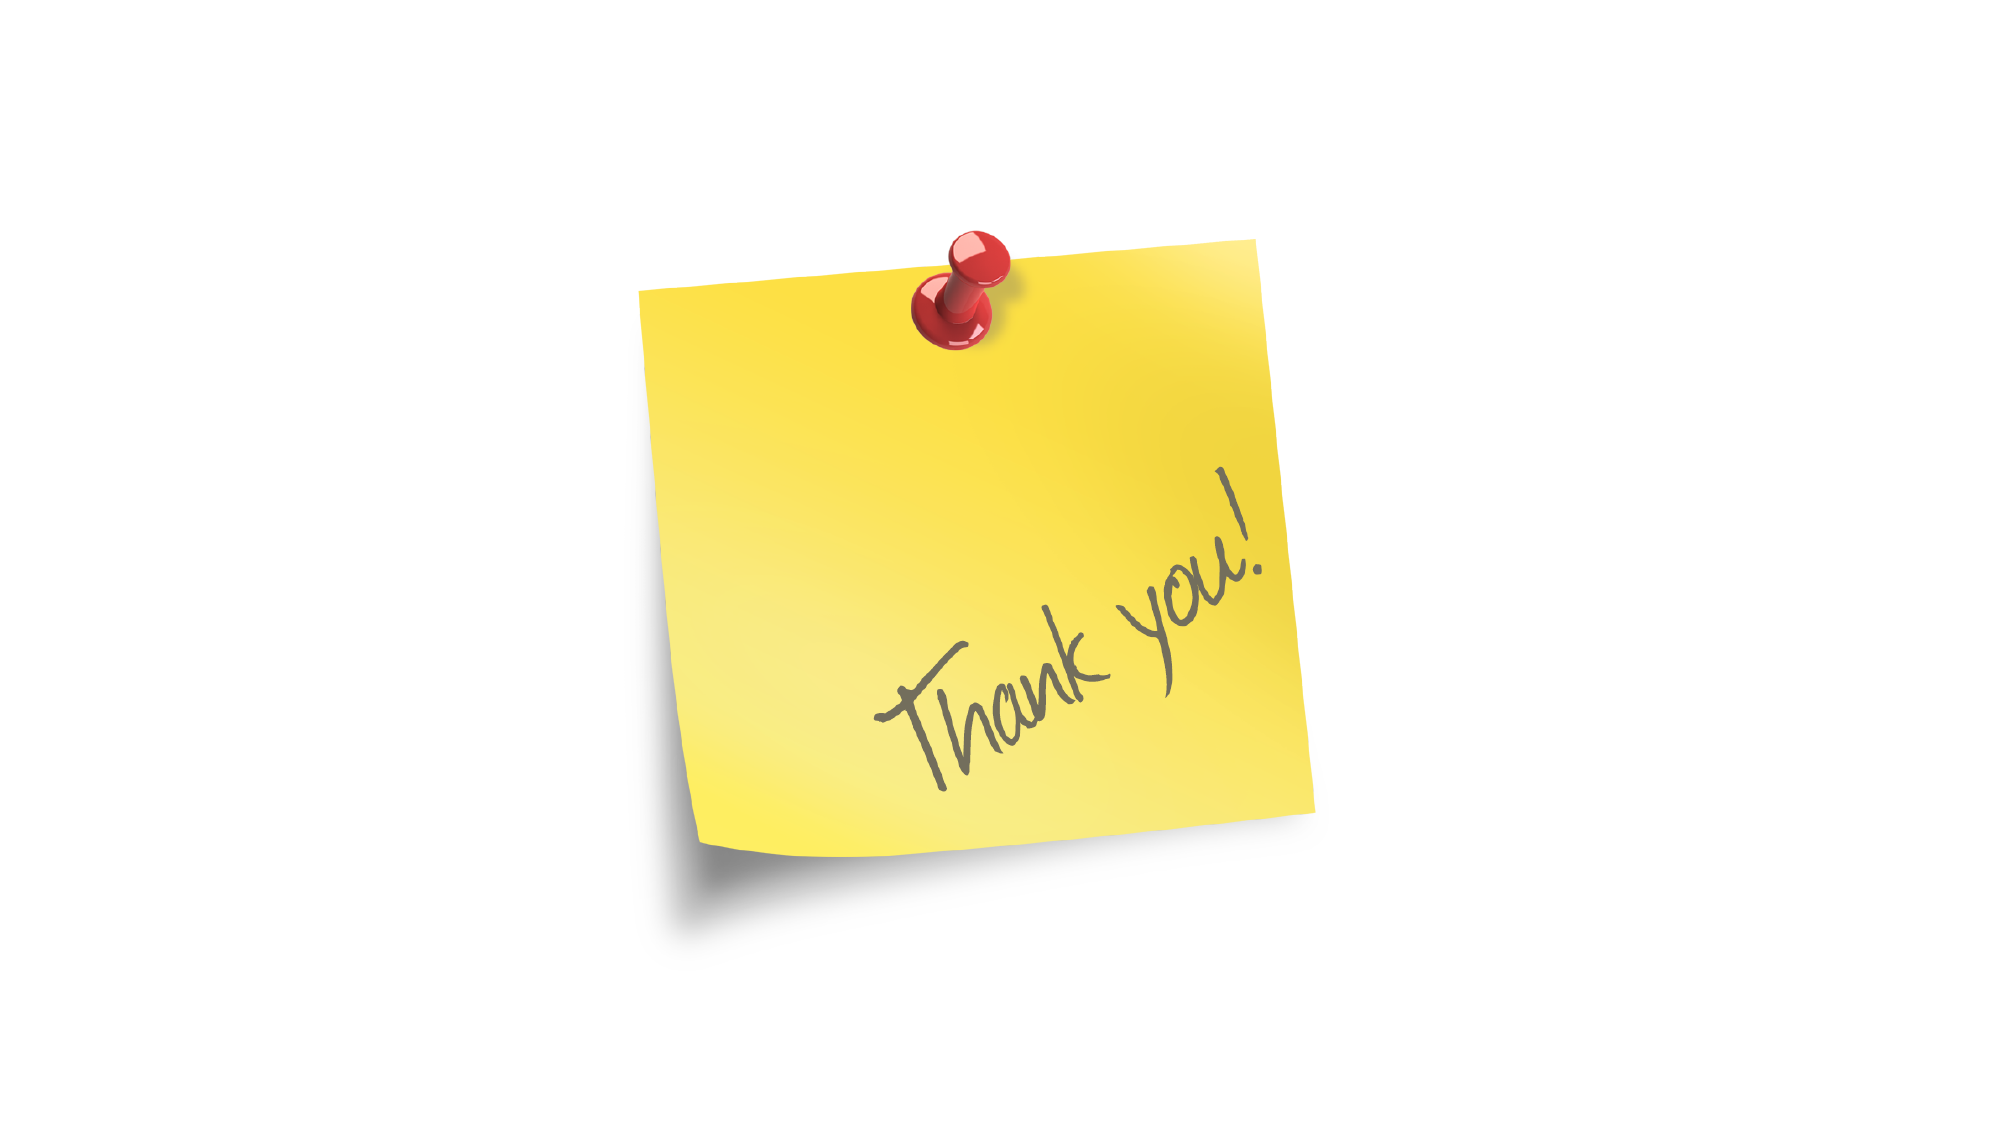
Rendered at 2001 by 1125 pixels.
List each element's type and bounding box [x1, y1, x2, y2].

picture [624, 230, 1329, 971]
